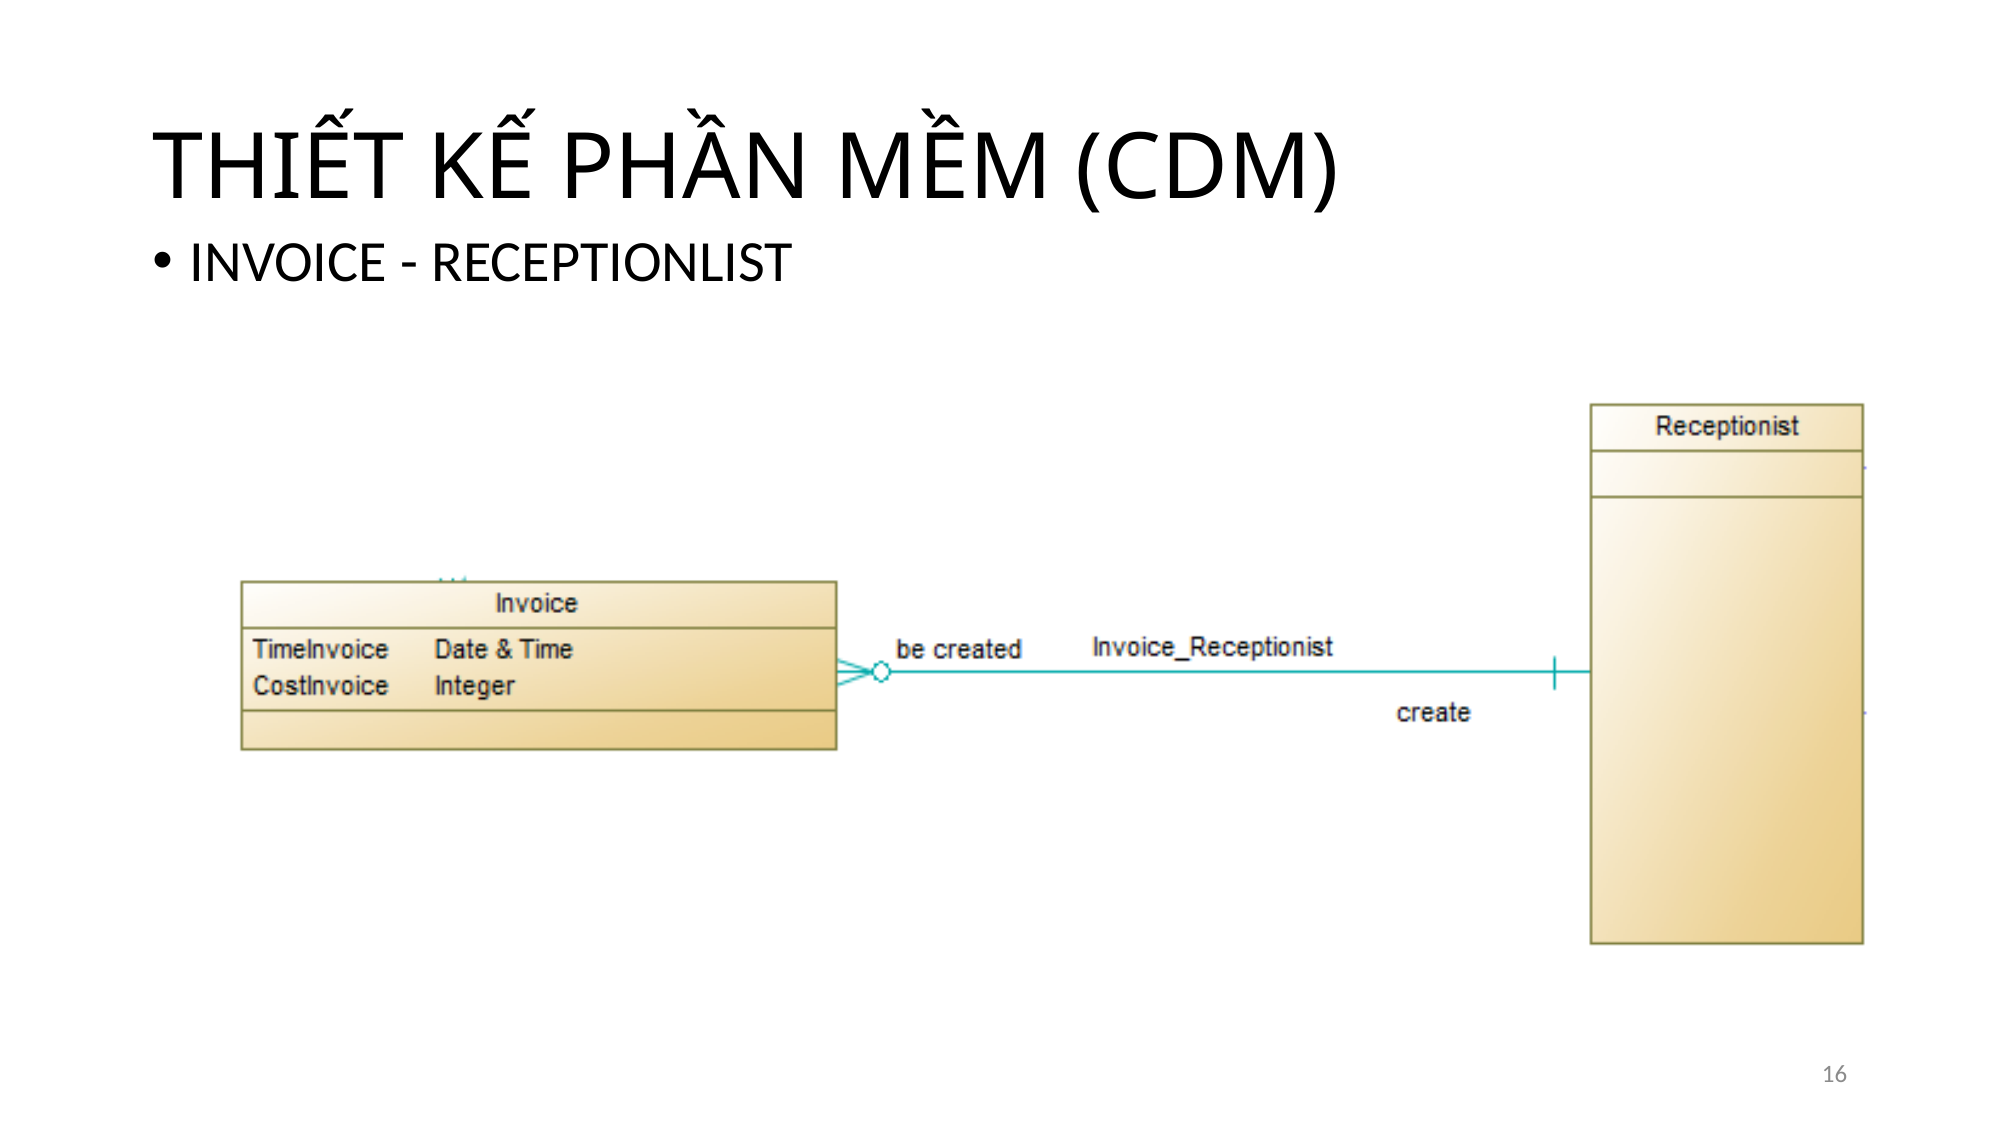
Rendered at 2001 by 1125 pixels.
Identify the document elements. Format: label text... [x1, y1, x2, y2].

list INVOICE - RECEPTIONLIST [137, 223, 1863, 1014]
picture [200, 380, 1889, 960]
title THIẾT KẾ PHẦN MỀM (CDM) [137, 59, 1863, 223]
slide_number 16 [1412, 1042, 1863, 1103]
